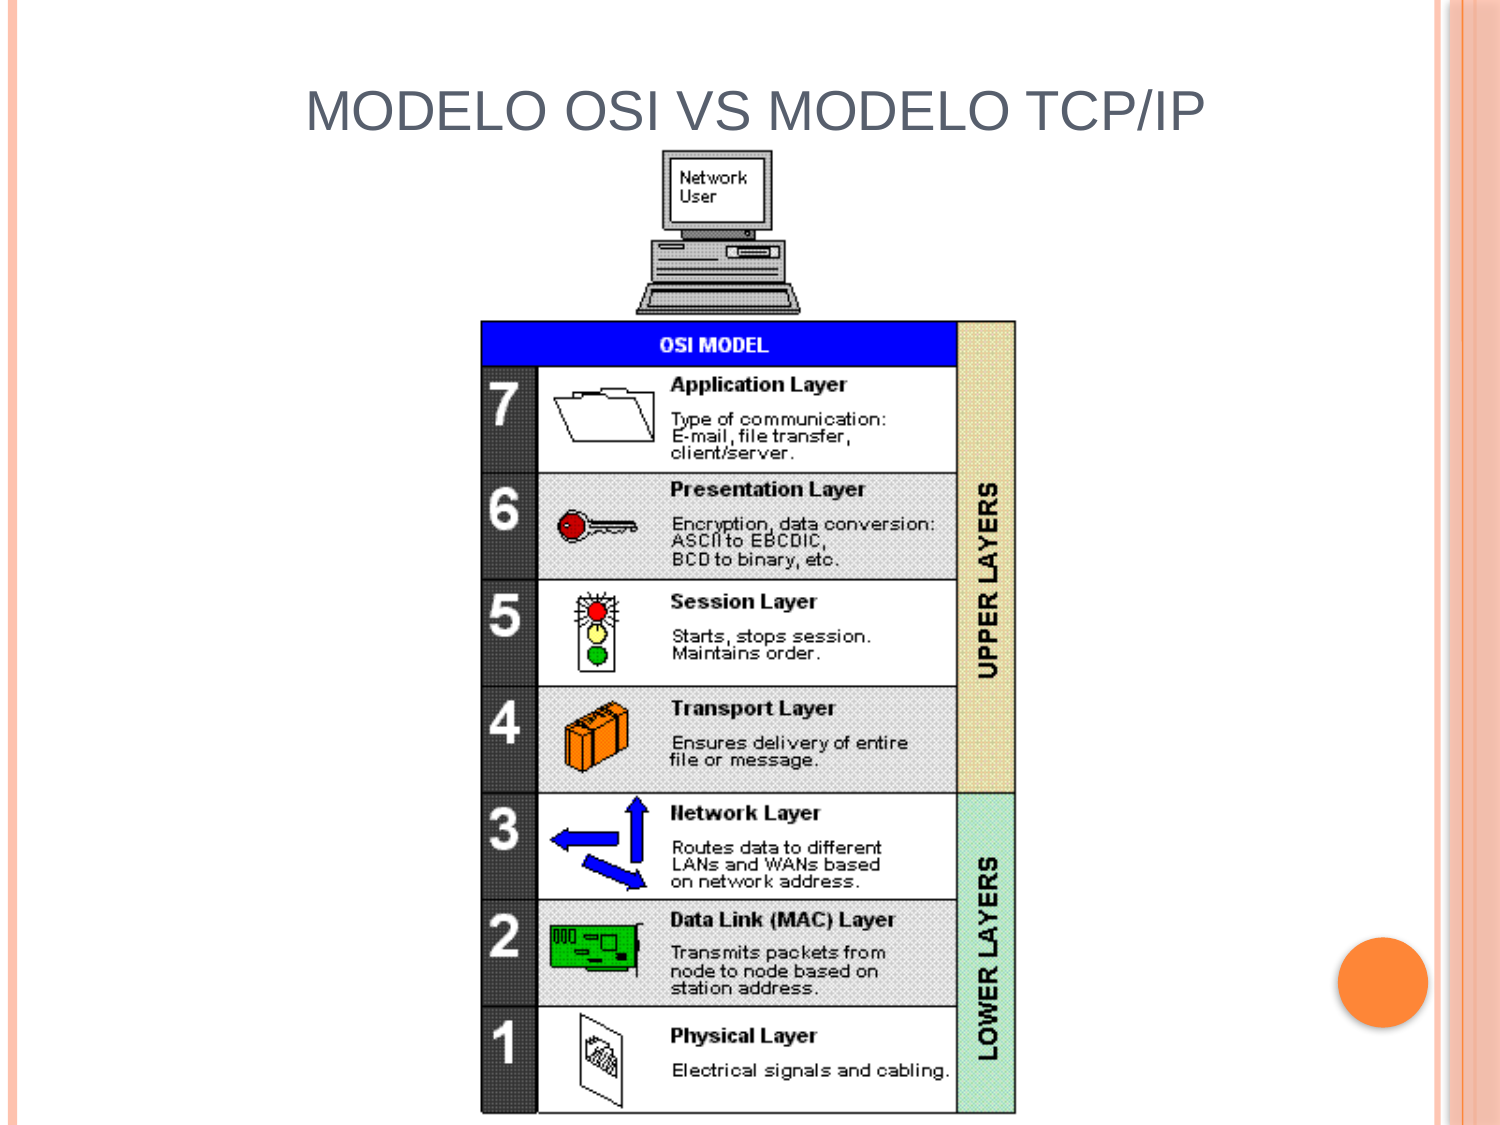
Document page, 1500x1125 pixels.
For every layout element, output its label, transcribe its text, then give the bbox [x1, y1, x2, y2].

text_box Modelo OSI vs Modelo TCP/IP [112, 66, 1400, 149]
picture [465, 145, 1023, 1121]
